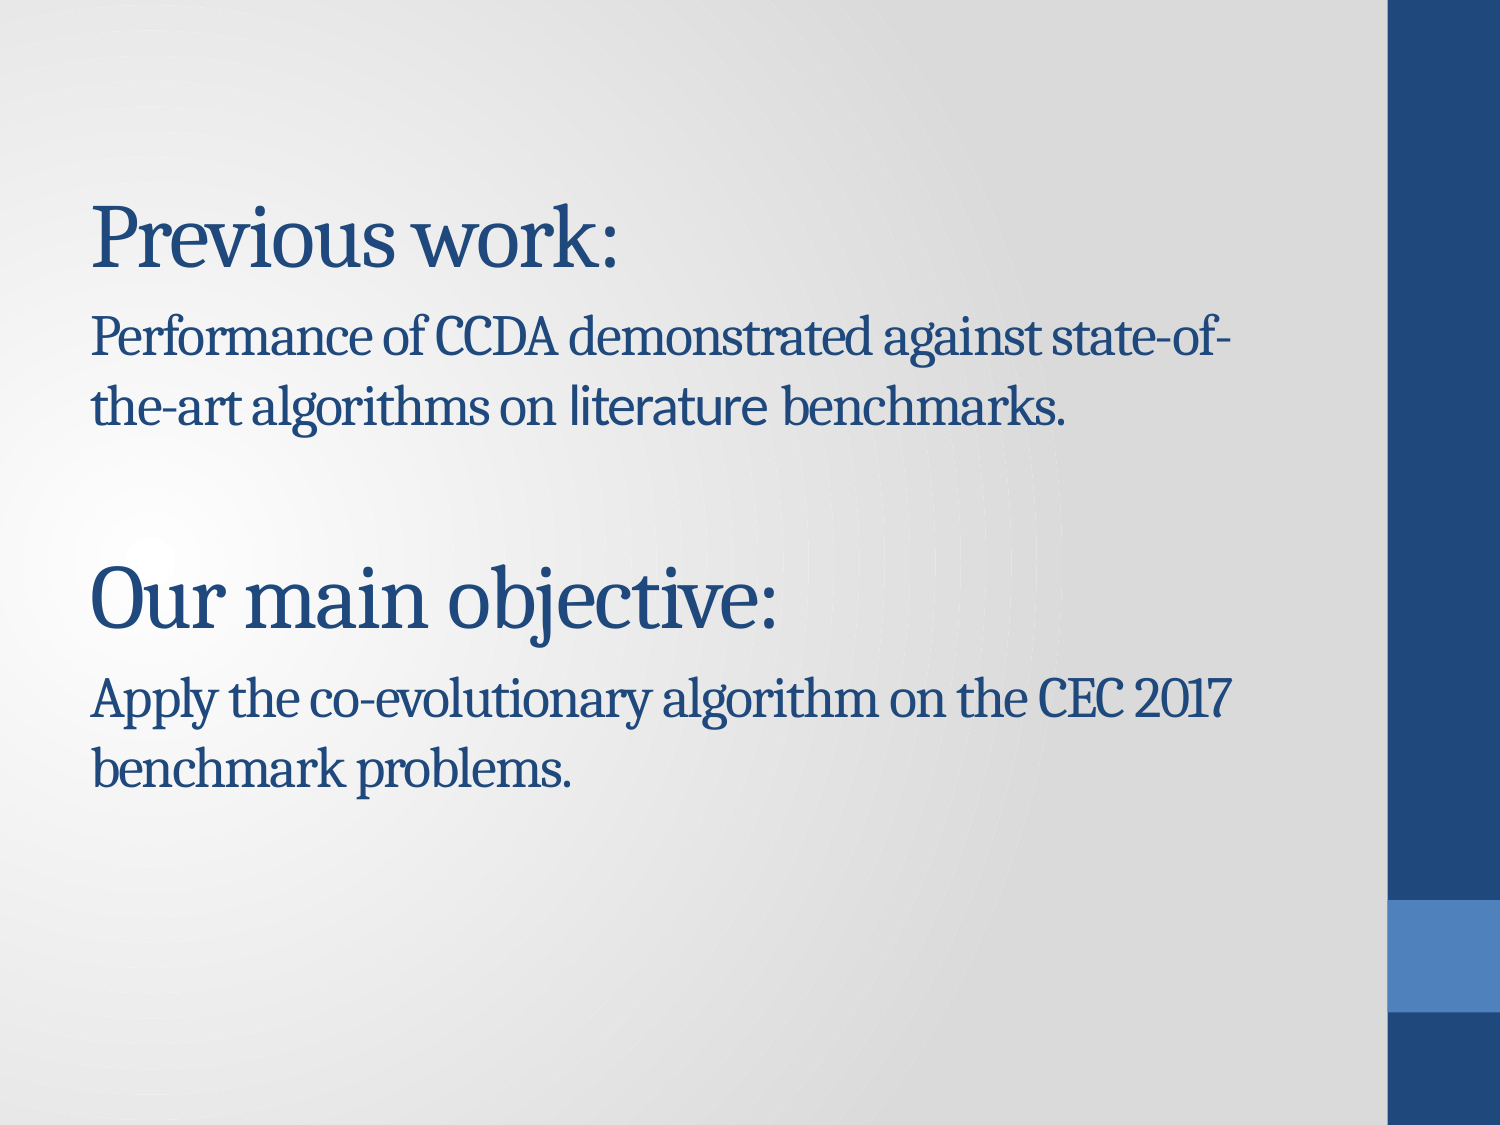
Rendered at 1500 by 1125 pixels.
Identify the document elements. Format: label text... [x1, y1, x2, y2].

text_box Previous work: Performance of CCDA demonstrated against state-of-the-art algorithms on literature benchmarks. Our main objective: Apply the co-evolutionary algorithm on the CEC 2017 benchmark problems. [75, 99, 1325, 888]
